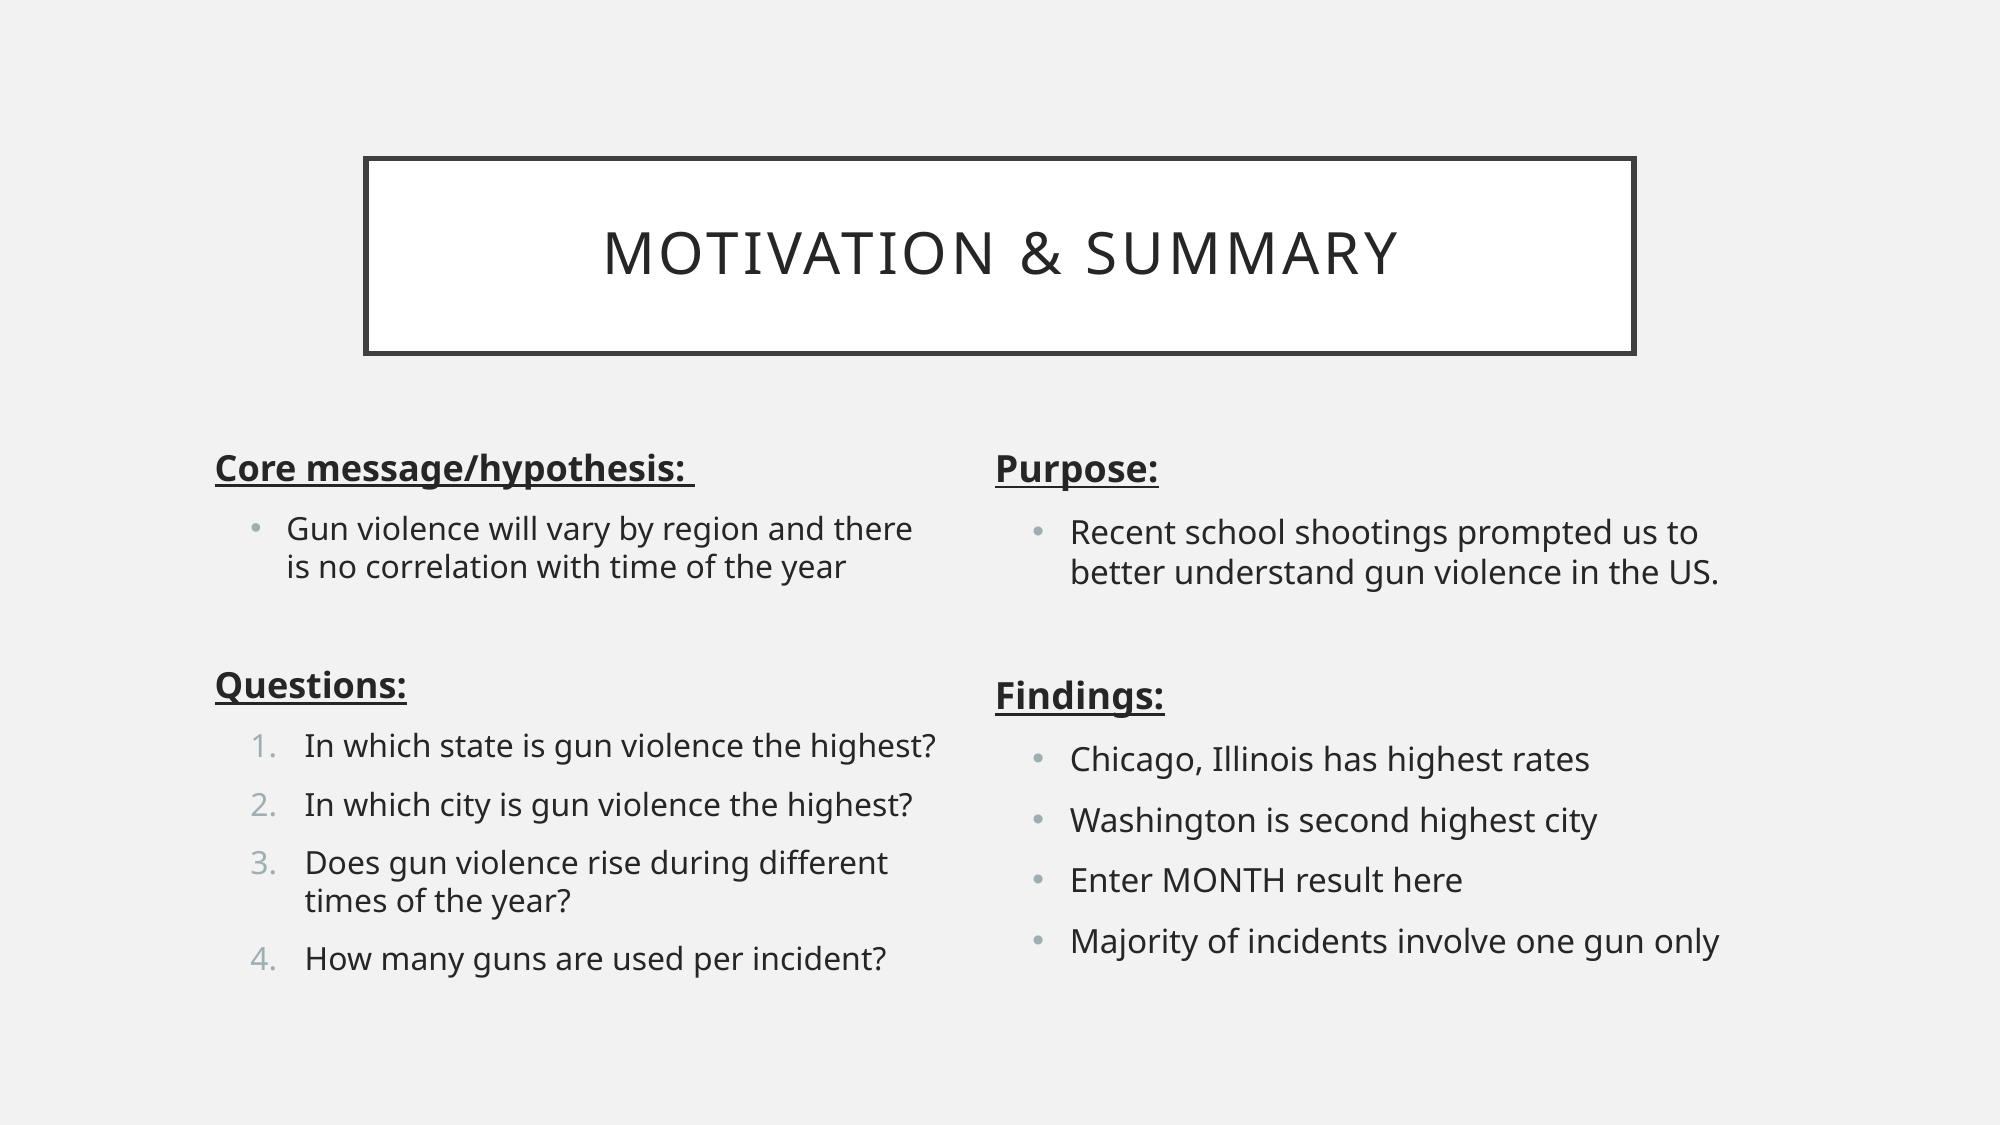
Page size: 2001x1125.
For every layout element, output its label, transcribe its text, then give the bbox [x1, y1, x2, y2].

list Purpose: Recent school shootings prompted us to better understand gun violence in the US. Findings: Chicago, Illinois has highest rates Washington is second highest city Enter MONTH result here Majority of incidents involve one gun only [979, 437, 1741, 1009]
list Core message/hypothesis: Gun violence will vary by region and there is no correlation with time of the year Questions: In which state is gun violence the highest? In which city is gun violence the highest? Does gun violence rise during different times of the year? How many guns are used per incident? [199, 437, 961, 1009]
title Motivation & Summary [363, 156, 1637, 356]
